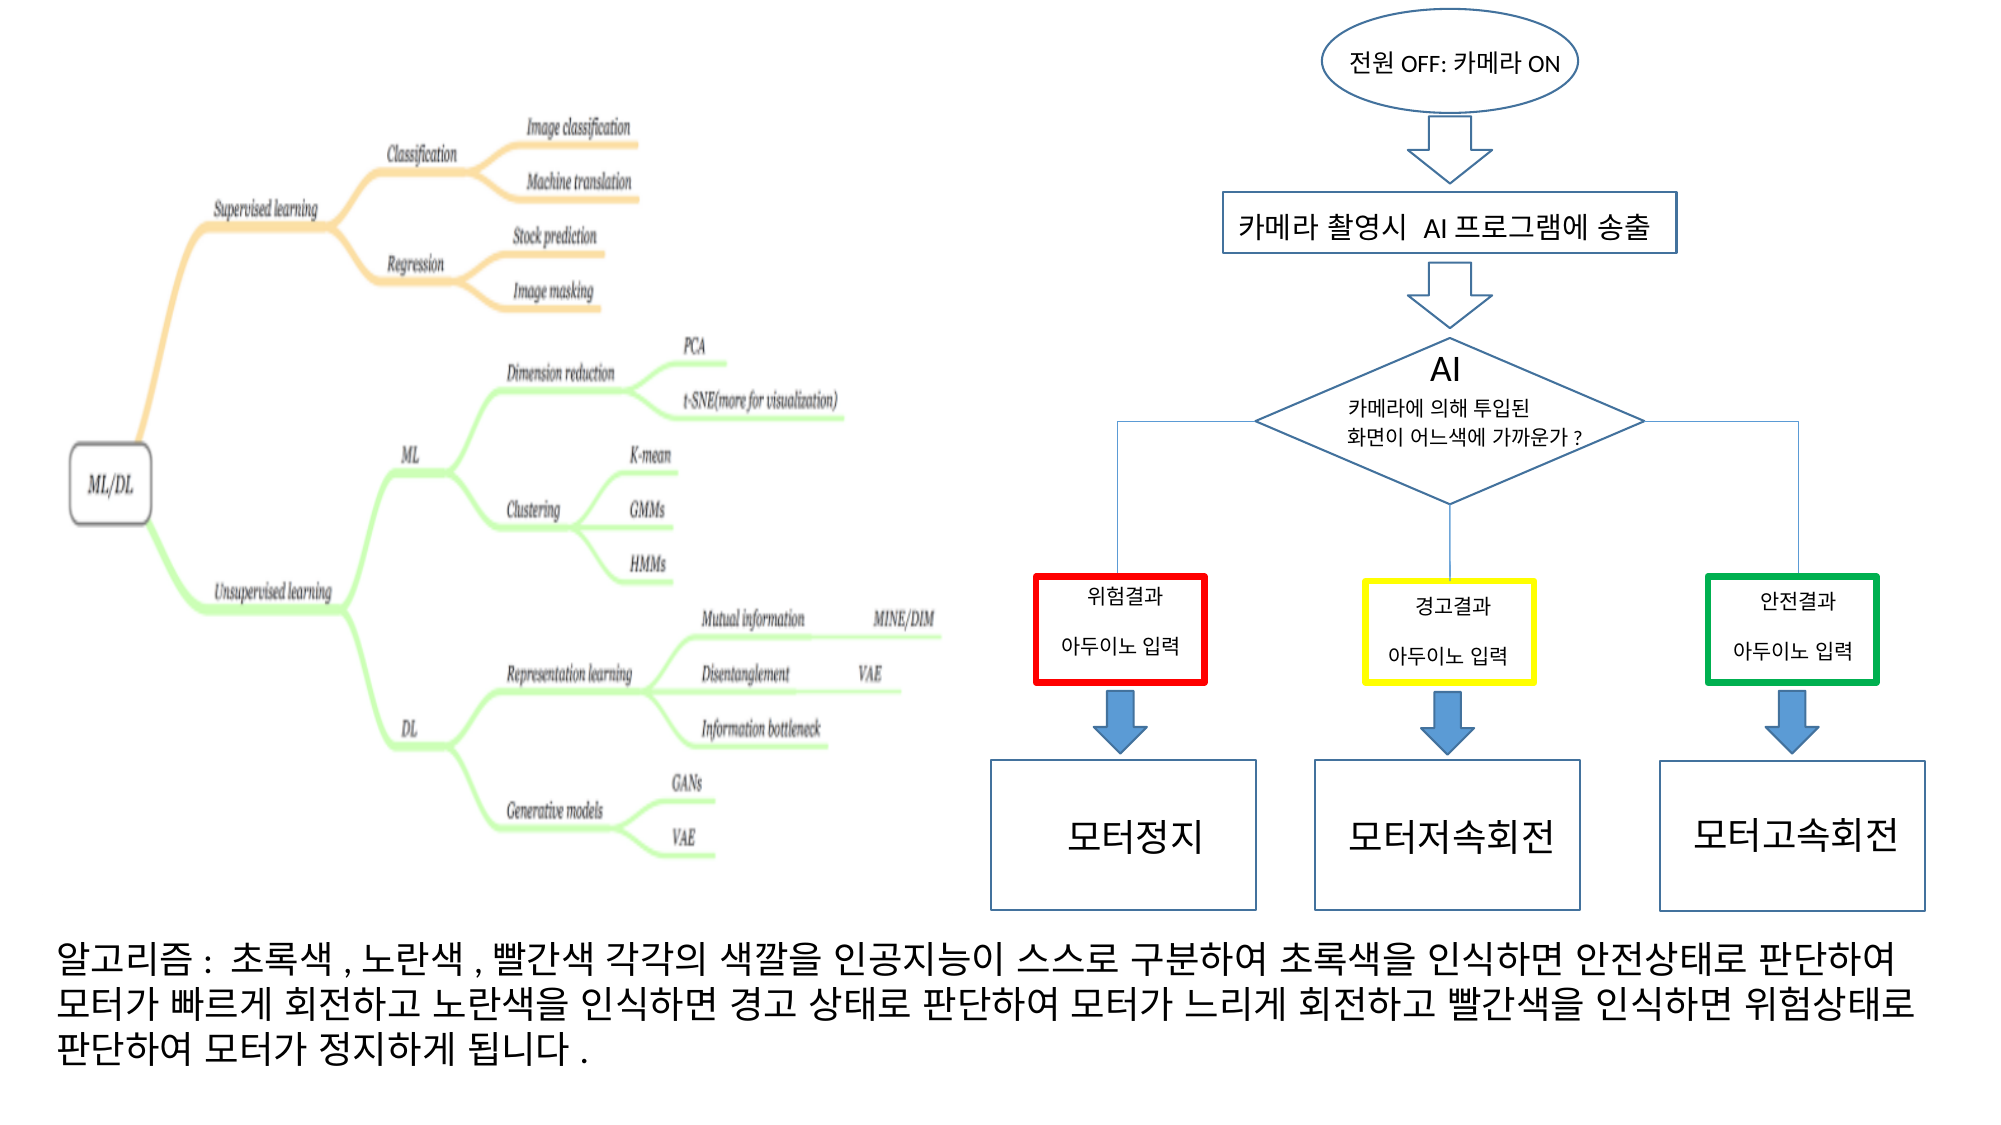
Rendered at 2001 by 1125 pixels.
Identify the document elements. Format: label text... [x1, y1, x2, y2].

text_box [1406, 261, 1494, 329]
text_box [1314, 759, 1581, 911]
text_box [1222, 191, 1678, 254]
text_box 모터정지 [990, 761, 1256, 866]
text_box [1764, 689, 1820, 755]
text_box 안전결과 아두이노 입력 [1708, 581, 1878, 671]
text_box [1320, 7, 1569, 114]
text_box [1644, 421, 1799, 577]
text_box 위험결과 아두이노 입력 [1035, 576, 1205, 667]
text_box [1406, 115, 1494, 185]
text_box [1659, 760, 1926, 912]
text_box 카메라 촬영시 AI프로그램에 송출 [1223, 202, 1708, 252]
text_box 모터고속회전 [1658, 759, 1924, 865]
text_box [1597, 399, 1646, 443]
text_box [1092, 689, 1148, 755]
text_box 모터저속회전 [1314, 761, 1580, 866]
text_box 카메라에 의해 투입된 화면이 어느색에 가까운가? [1299, 371, 1597, 457]
text_box [1336, 457, 1564, 506]
text_box [1035, 577, 1206, 684]
text_box [1365, 580, 1535, 684]
text_box [1254, 401, 1299, 441]
text_box AI [1330, 336, 1573, 371]
text_box [1420, 690, 1476, 756]
text_box 경고결과 아두이노 입력 [1363, 586, 1532, 677]
text_box 알고리즘: 초록색,노란색,빨간색 각각의 색깔을 인공지능이 스스로 구분하여 초록색을 인식하면 안전상태로 판단하여 모터가 빠르게 회전하고 노란색을 인식하면 경고 상태로 판단하여 모터가 느리게 회전하고 빨간색을 인식하면 위험상태로 판단하여 모터가 정지하게 됩니다. [41, 928, 1989, 1124]
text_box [1117, 421, 1256, 577]
text_box [990, 759, 1257, 911]
text_box 전원OFF:카메라ON [1334, 40, 1577, 85]
picture [41, 51, 972, 915]
text_box [1707, 575, 1878, 684]
